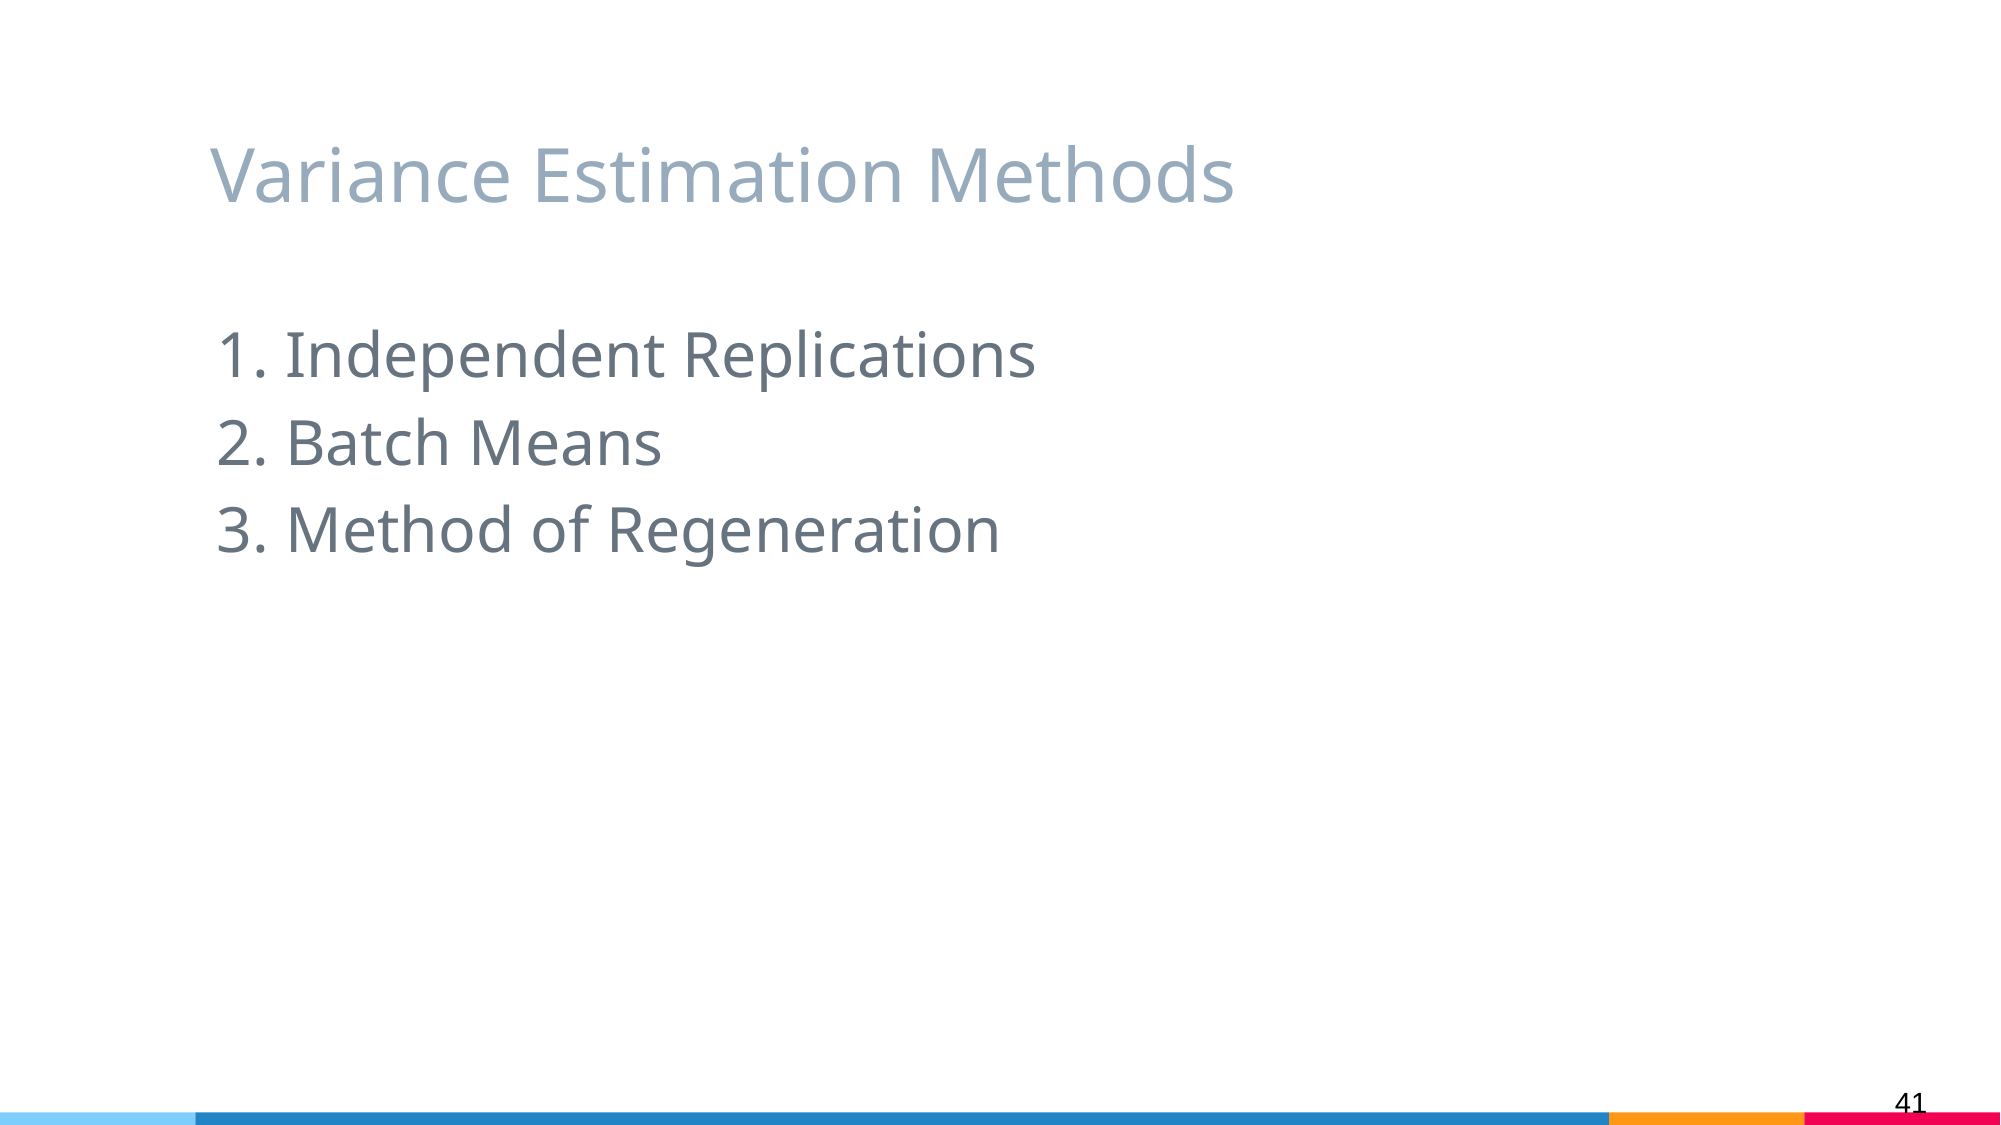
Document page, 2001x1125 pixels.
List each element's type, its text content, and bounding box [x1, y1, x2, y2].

list 1. Independent Replications 2. Batch Means 3. Method of Regeneration [195, 300, 1780, 1078]
title Variance Estimation Methods [195, 45, 1724, 233]
